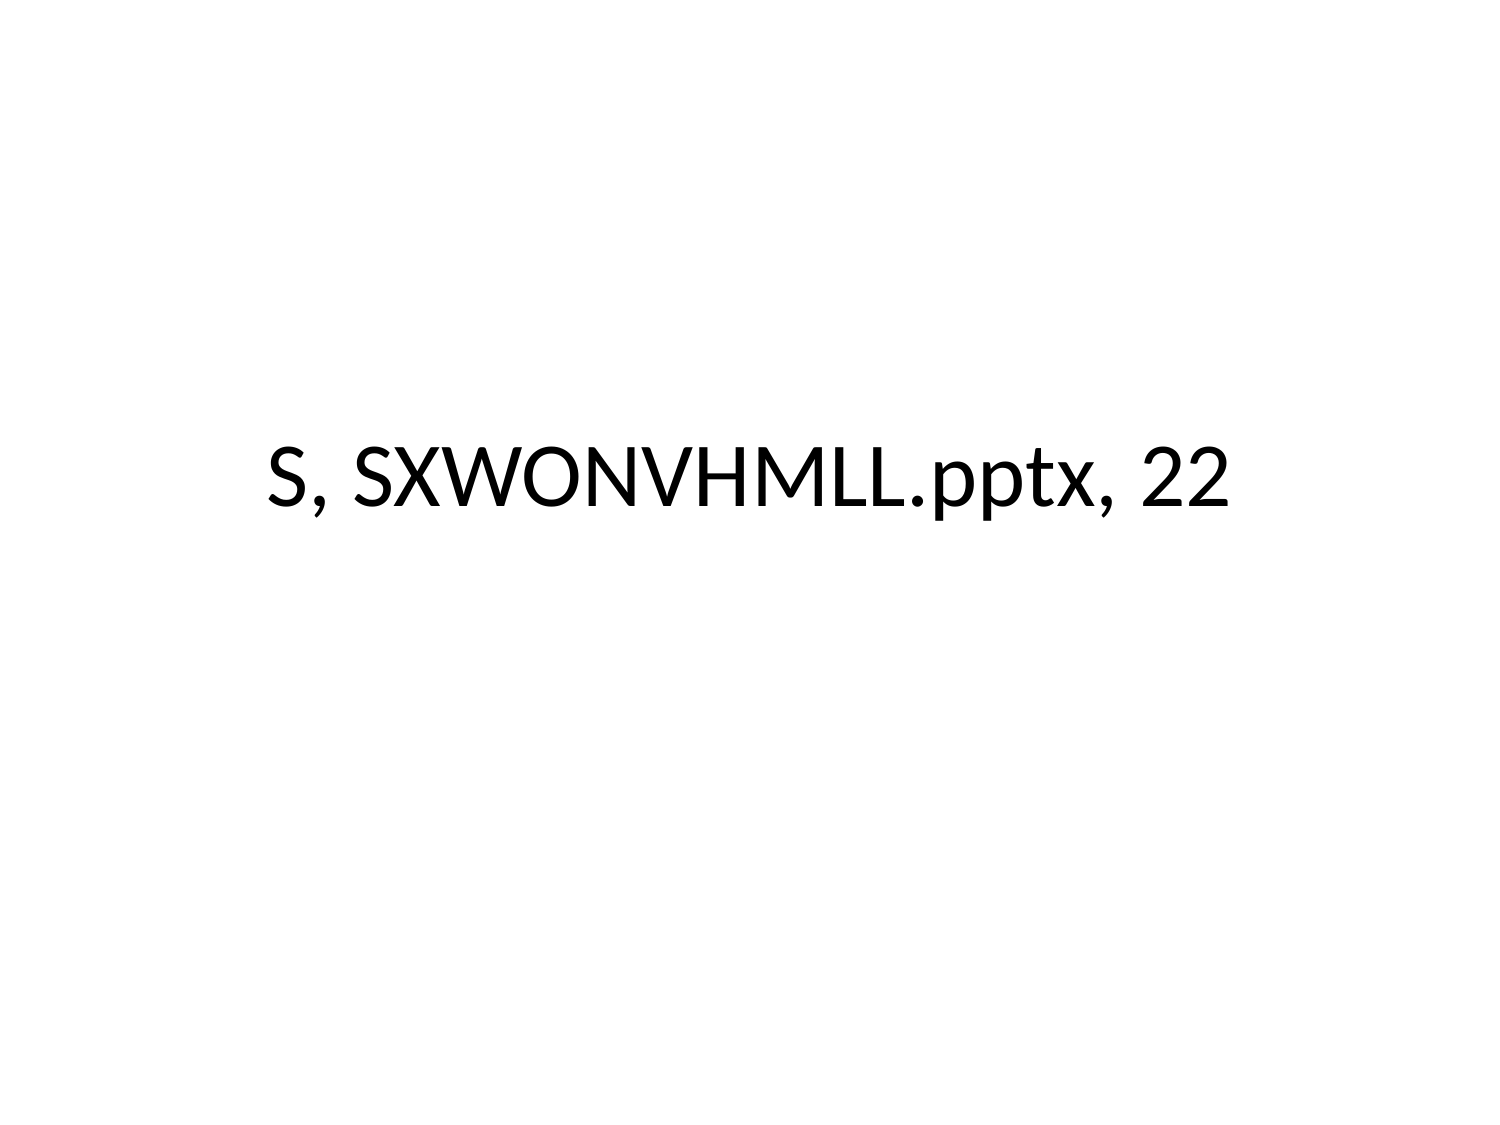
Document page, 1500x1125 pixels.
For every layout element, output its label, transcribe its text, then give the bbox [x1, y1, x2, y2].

title S, SXWONVHMLL.pptx, 22 [112, 349, 1388, 591]
